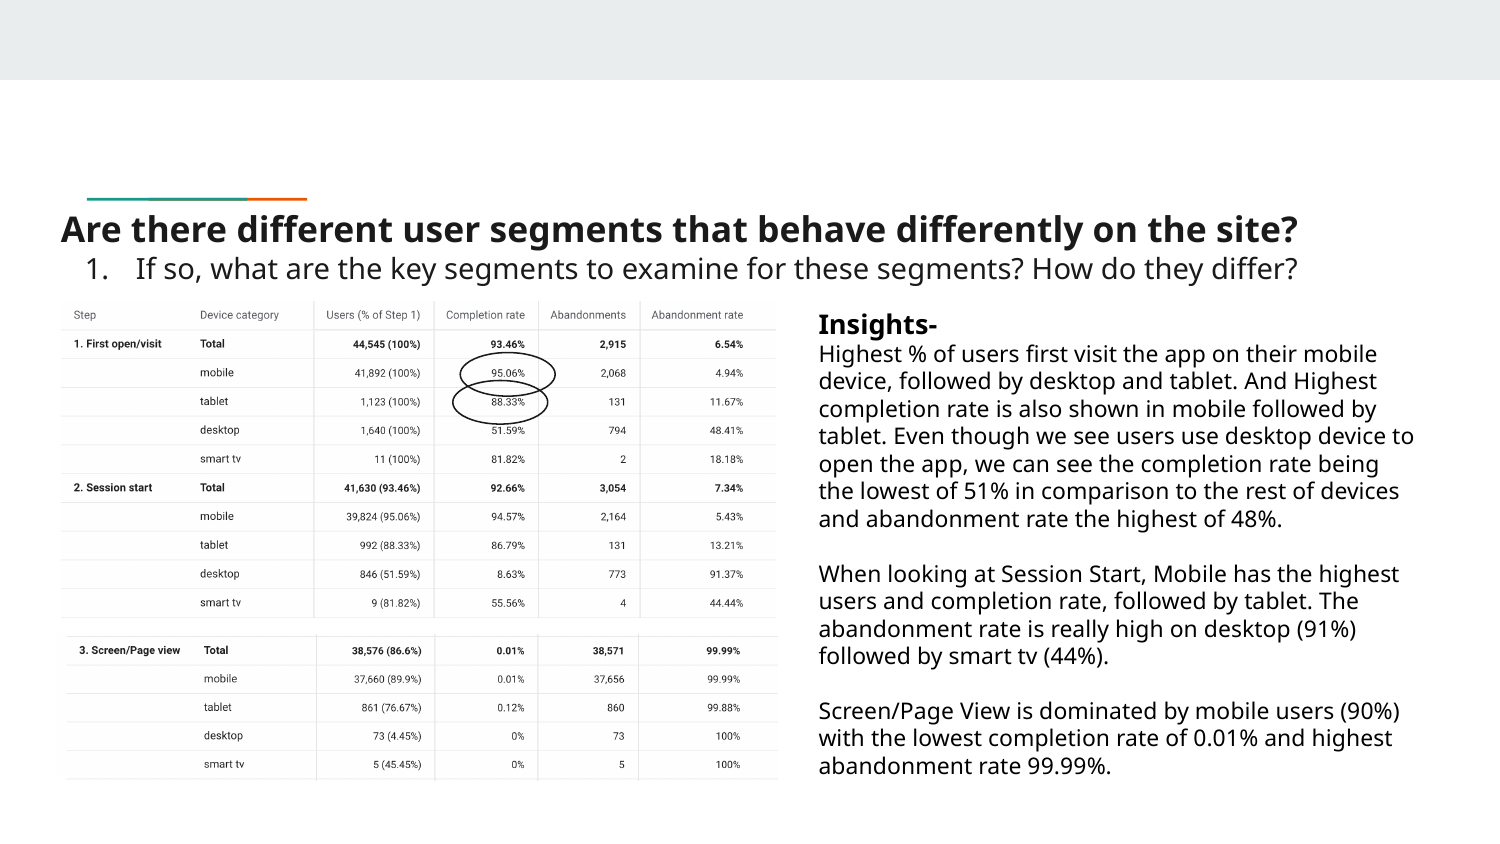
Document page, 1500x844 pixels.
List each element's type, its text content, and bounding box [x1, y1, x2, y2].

picture [57, 634, 778, 781]
title Are there different user segments that behave differently on the site? If so, what are the key segments to examine for these segments? How do they differ? [45, 192, 1372, 293]
picture [60, 301, 776, 618]
text_box Insights- Highest % of users first visit the app on their mobile device, followed by desktop and tablet. And Highest completion rate is also shown in mobile followed by tablet. Even though we see users use desktop device to open the app, we can see the completion rate being the lowest of 51% in comparison to the rest of devices and abandonment rate the highest of 48%. When looking at Session Start, Mobile has the highest users and completion rate, followed by tablet. The abandonment rate is really high on desktop (91%) followed by smart tv (44%). Screen/Page View is dominated by mobile users (90%) with the lowest completion rate of 0.01% and highest abandonment rate 99.99%. [803, 292, 1431, 794]
